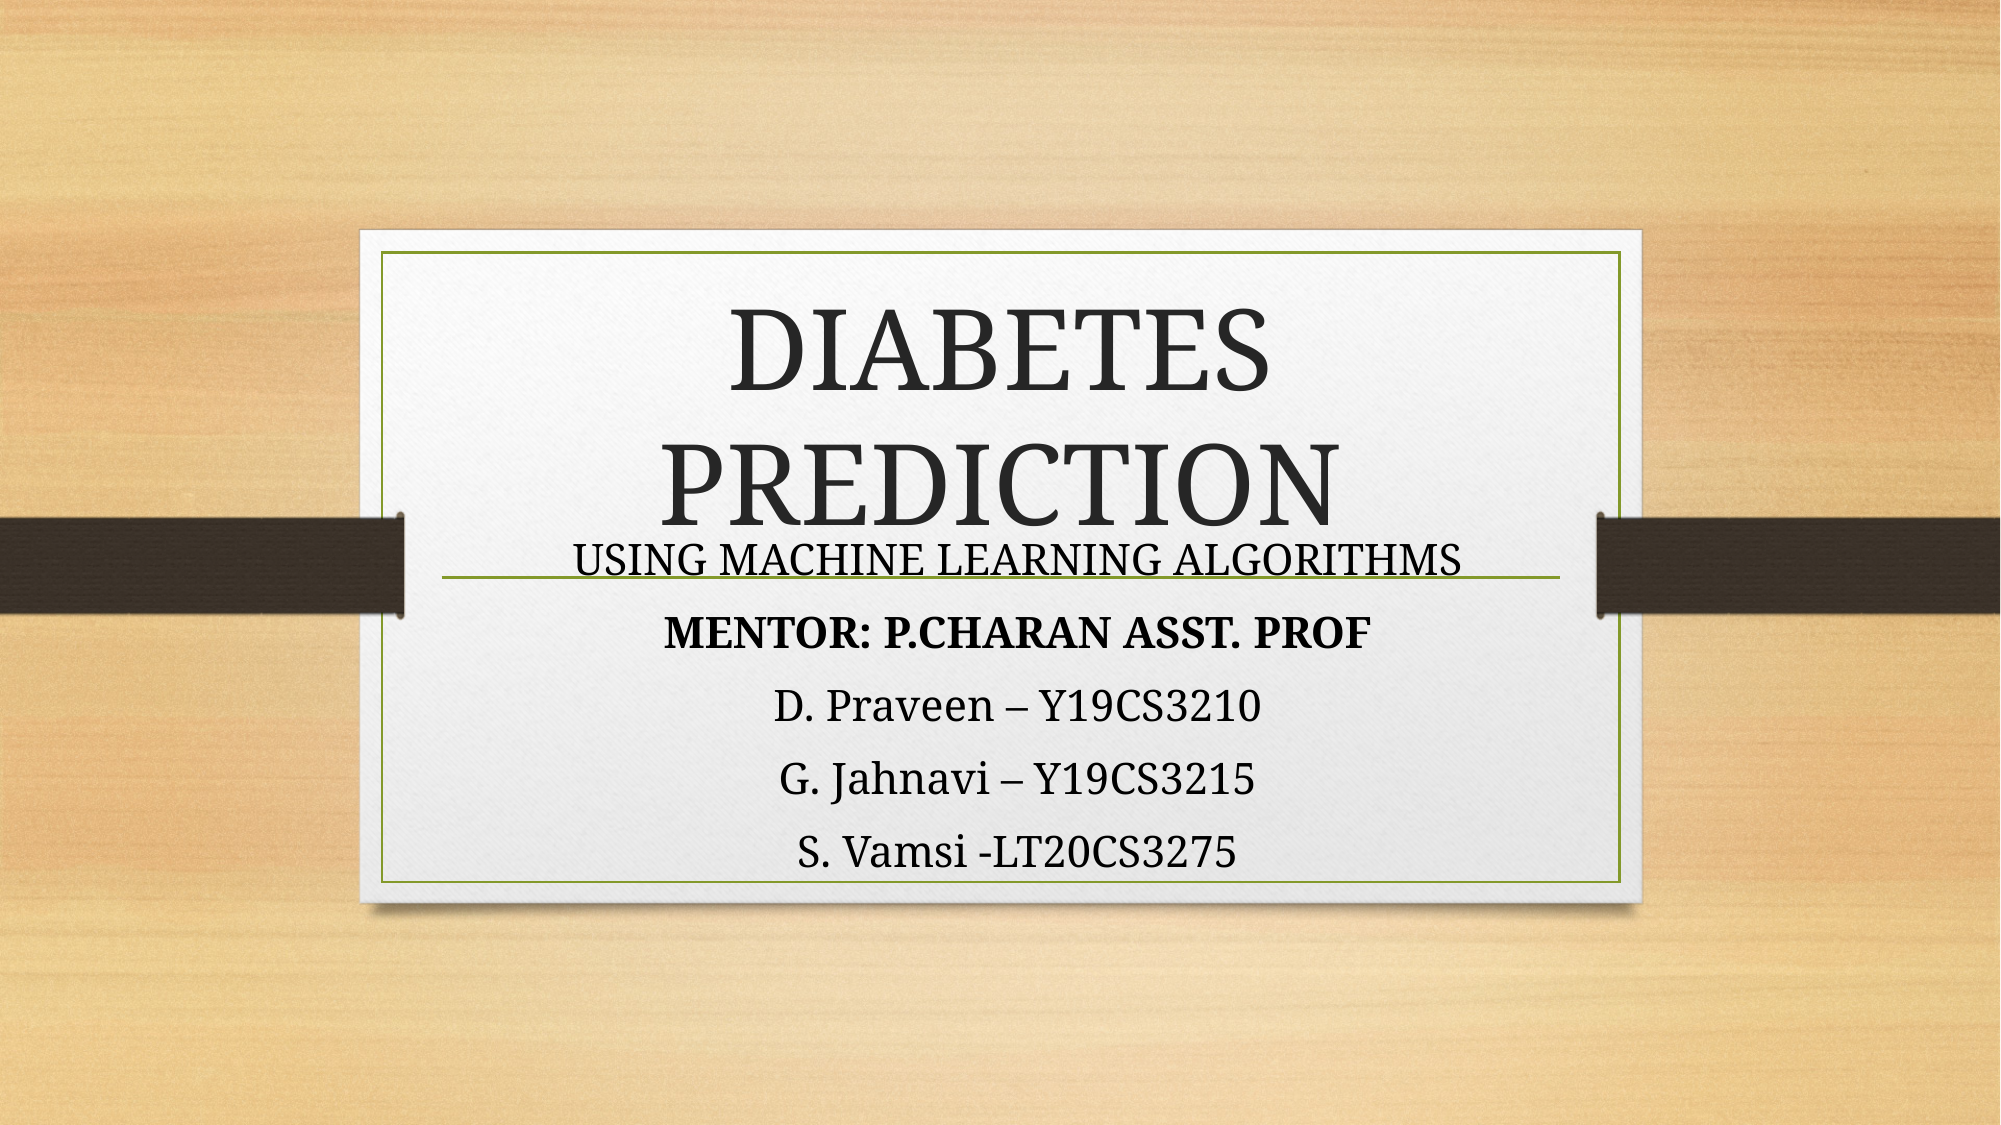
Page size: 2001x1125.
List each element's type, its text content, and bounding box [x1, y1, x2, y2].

picture [0, 0, 2001, 1125]
subtitle USING MACHINE LEARNING ALGORITHMS MENTOR: P.CHARAN ASST. PROF D. Praveen – Y19CS3210 G. Jahnavi – Y19CS3215 S. Vamsi -LT20CS3275 [418, 525, 1617, 885]
title DIABETES PREDICTION [441, 306, 1560, 525]
